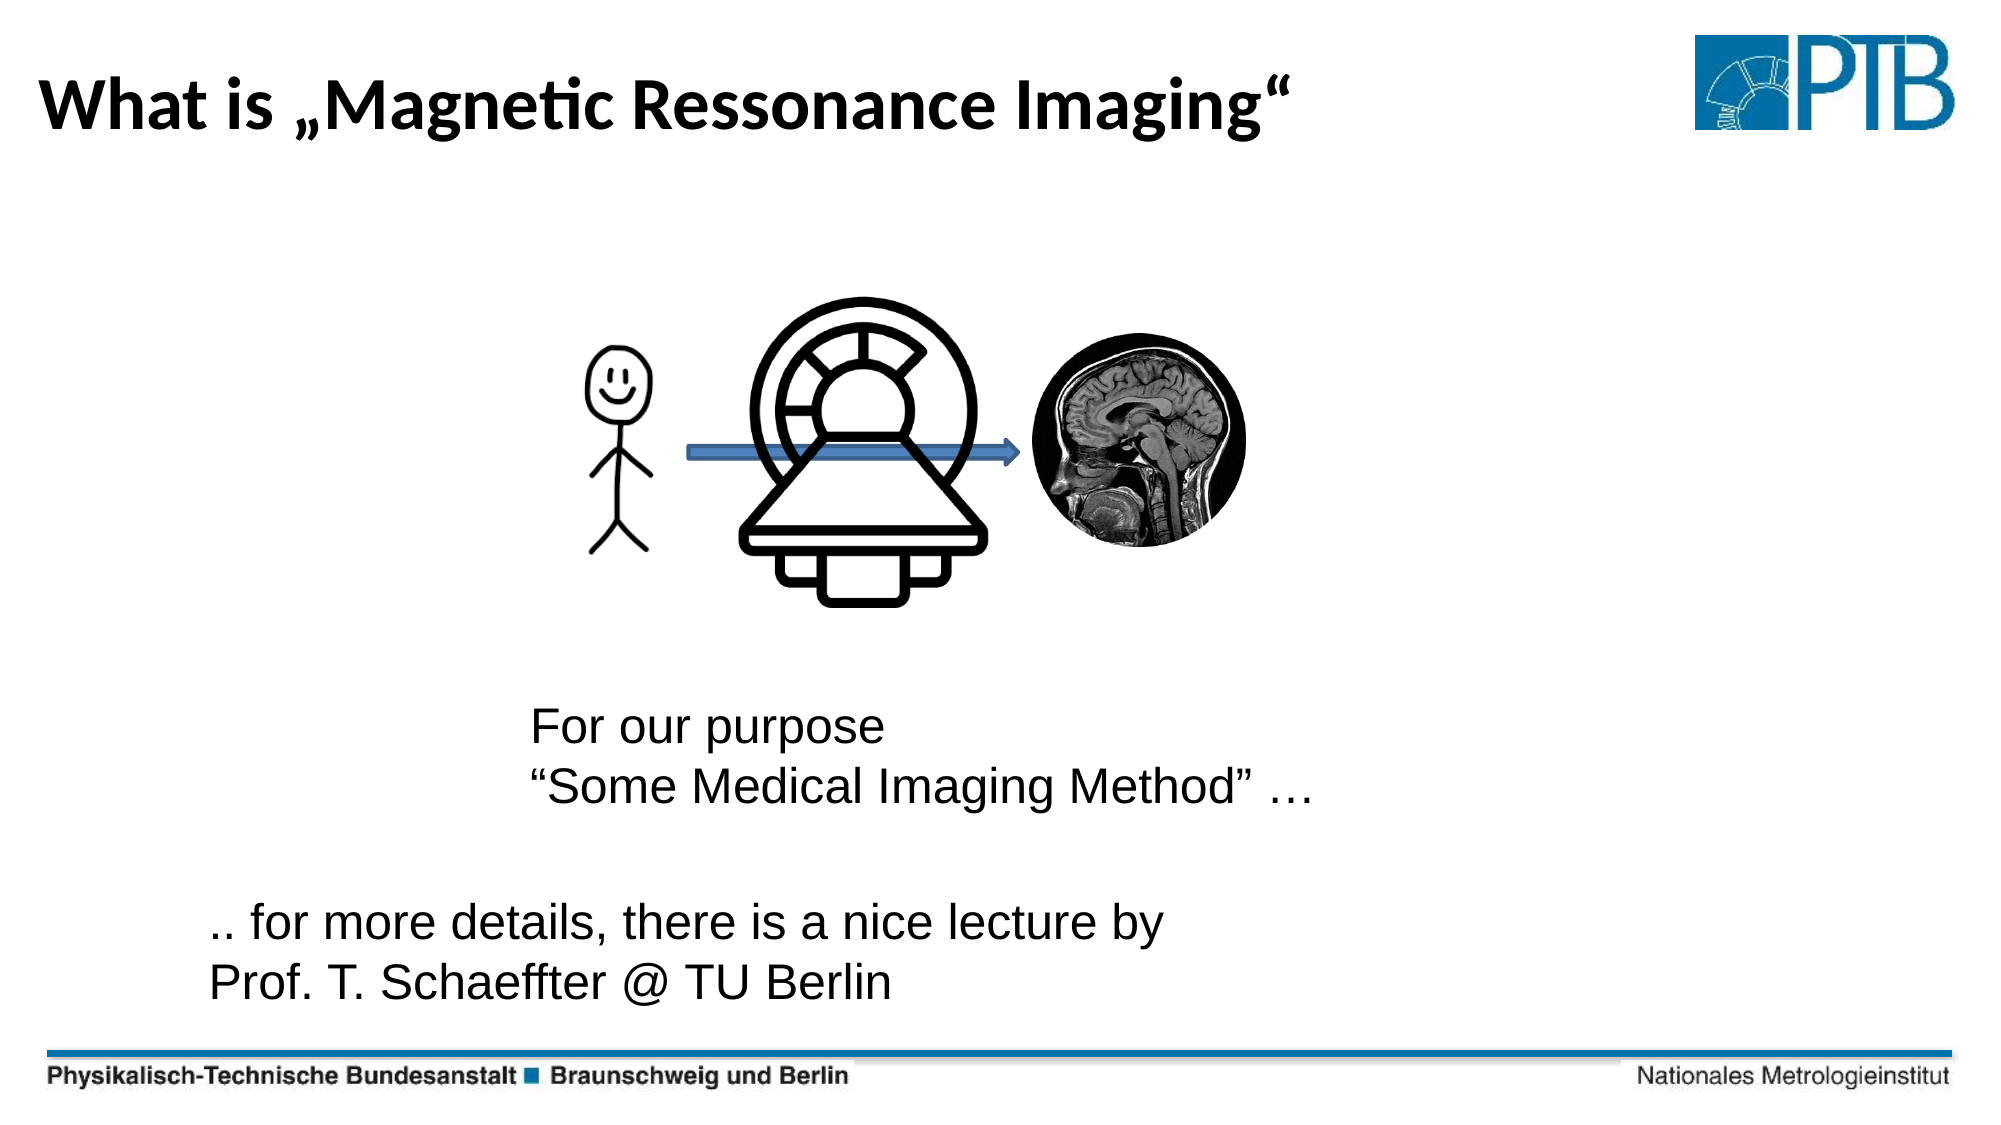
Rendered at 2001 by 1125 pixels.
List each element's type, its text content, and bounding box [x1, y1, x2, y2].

text_box For our purpose “Some Medical Imaging Method” … [515, 685, 1332, 881]
picture [1745, 117, 1751, 127]
text_box .. for more details, there is a nice lecture by Prof. T. Schaeffter @ TU Berlin [193, 882, 1718, 1018]
picture [1753, 57, 1763, 61]
picture [1032, 333, 1246, 547]
picture [707, 296, 1019, 608]
picture [1711, 35, 1799, 130]
picture [1714, 74, 1721, 84]
picture [1707, 91, 1711, 101]
picture [1901, 84, 1944, 130]
text_box [686, 443, 702, 461]
picture [1804, 35, 1867, 130]
picture [1621, 1060, 1953, 1092]
picture [1927, 35, 1956, 130]
picture [1876, 35, 1938, 130]
title What is „Magnetic Ressonance Imaging“ [23, 35, 1692, 164]
picture [44, 1060, 854, 1092]
picture [565, 324, 672, 585]
